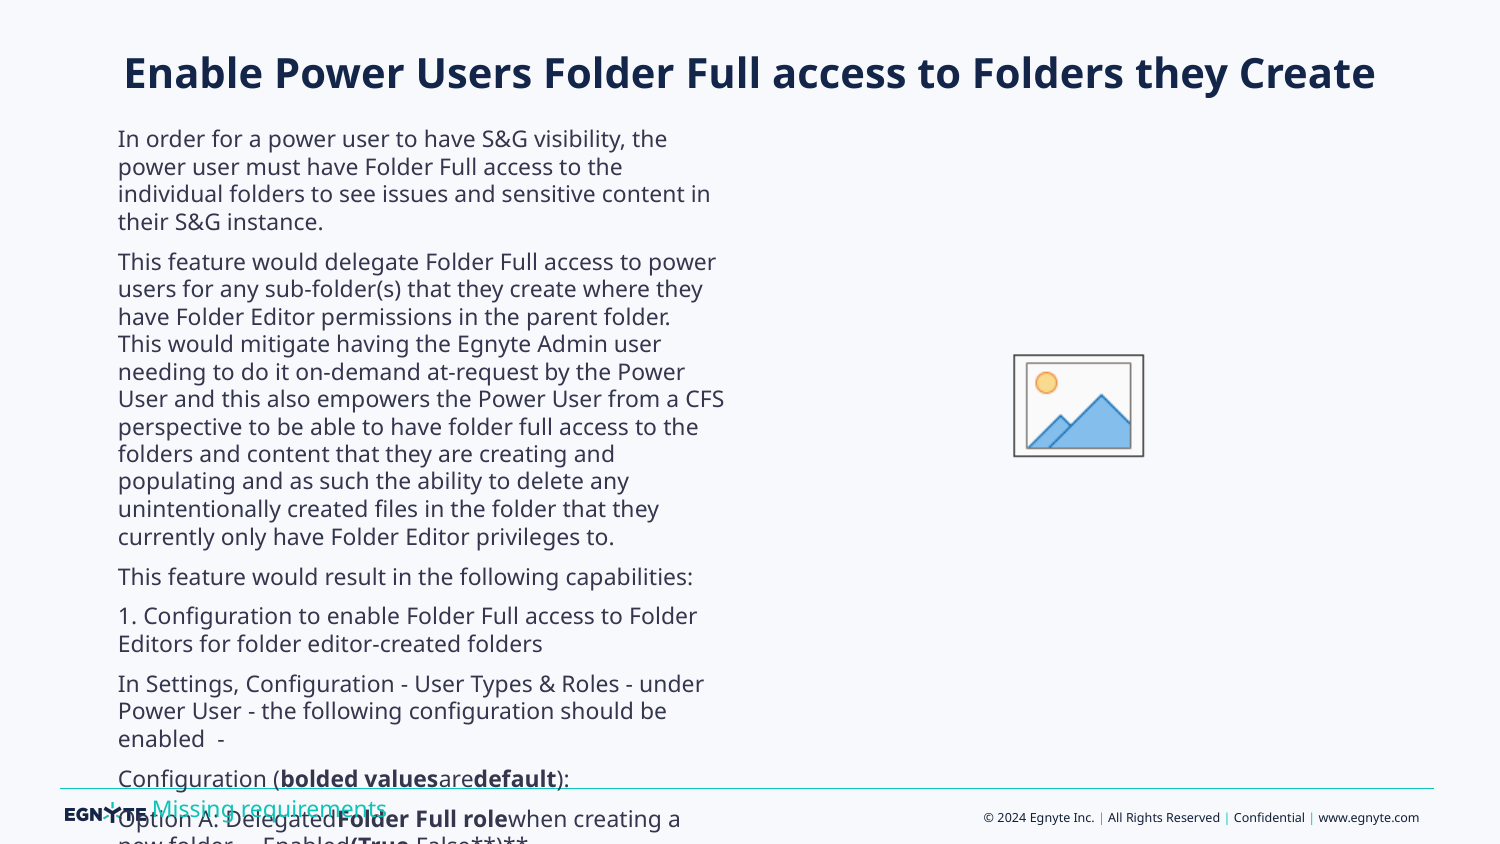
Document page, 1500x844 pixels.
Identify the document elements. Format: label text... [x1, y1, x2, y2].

list [486, 790, 741, 835]
picture [761, 119, 1397, 693]
list In order for a power user to have S&G visibility, the power user must have Folder Full access to the individual folders to see issues and sensitive content in their S&G instance. This feature would delegate Folder Full access to power users for any sub-folder(s) that they create where they have Folder Editor permissions in the parent folder. This would mitigate having the Egnyte Admin user needing to do it on-demand at-request by the Power User and this also empowers the Power User from a CFS perspective to be able to have folder full access to the folders and content that they are creating and populating and as such the ability to delete any unintentionally created files in the folder that they currently only have Folder Editor privileges to. This feature would result in the following capabilities: 1. Configuration to enable Folder Full access to Folder Editors for folder editor-created folders In Settings, Configuration - User Types & Roles - under Power User - the following configuration should be enabled - Configuration (bolded valuesaredefault): Option A: DelegatedFolder Full rolewhen creating a new folder – Enabled(True,False**)** Option B: Delegated role when creating a new folder – Picklist: (Folder Full, Folder Owner, None) 2. When the Value is True or Folder Full (depending on Option A or B) for this feature in Settings/Configuration/User Types&Roles/Power User - then any new folder created by a Folder Editor will result in the permission promotion/escalation of the newly created folder for the folder editor who created the folder to Folder Full. 3. This value will be default set to True or Folder Full (depending on Option A or B) for all domains upon release, as there should be minimal impact to existing workflows since the feature upon release will only impact newly created folders and not existing folders. [103, 117, 741, 693]
list [742, 790, 997, 835]
picture [65, 802, 137, 823]
title Enable Power Users Folder Full access to Folders they Create [103, 44, 1397, 106]
list Missing requirements [137, 790, 486, 835]
